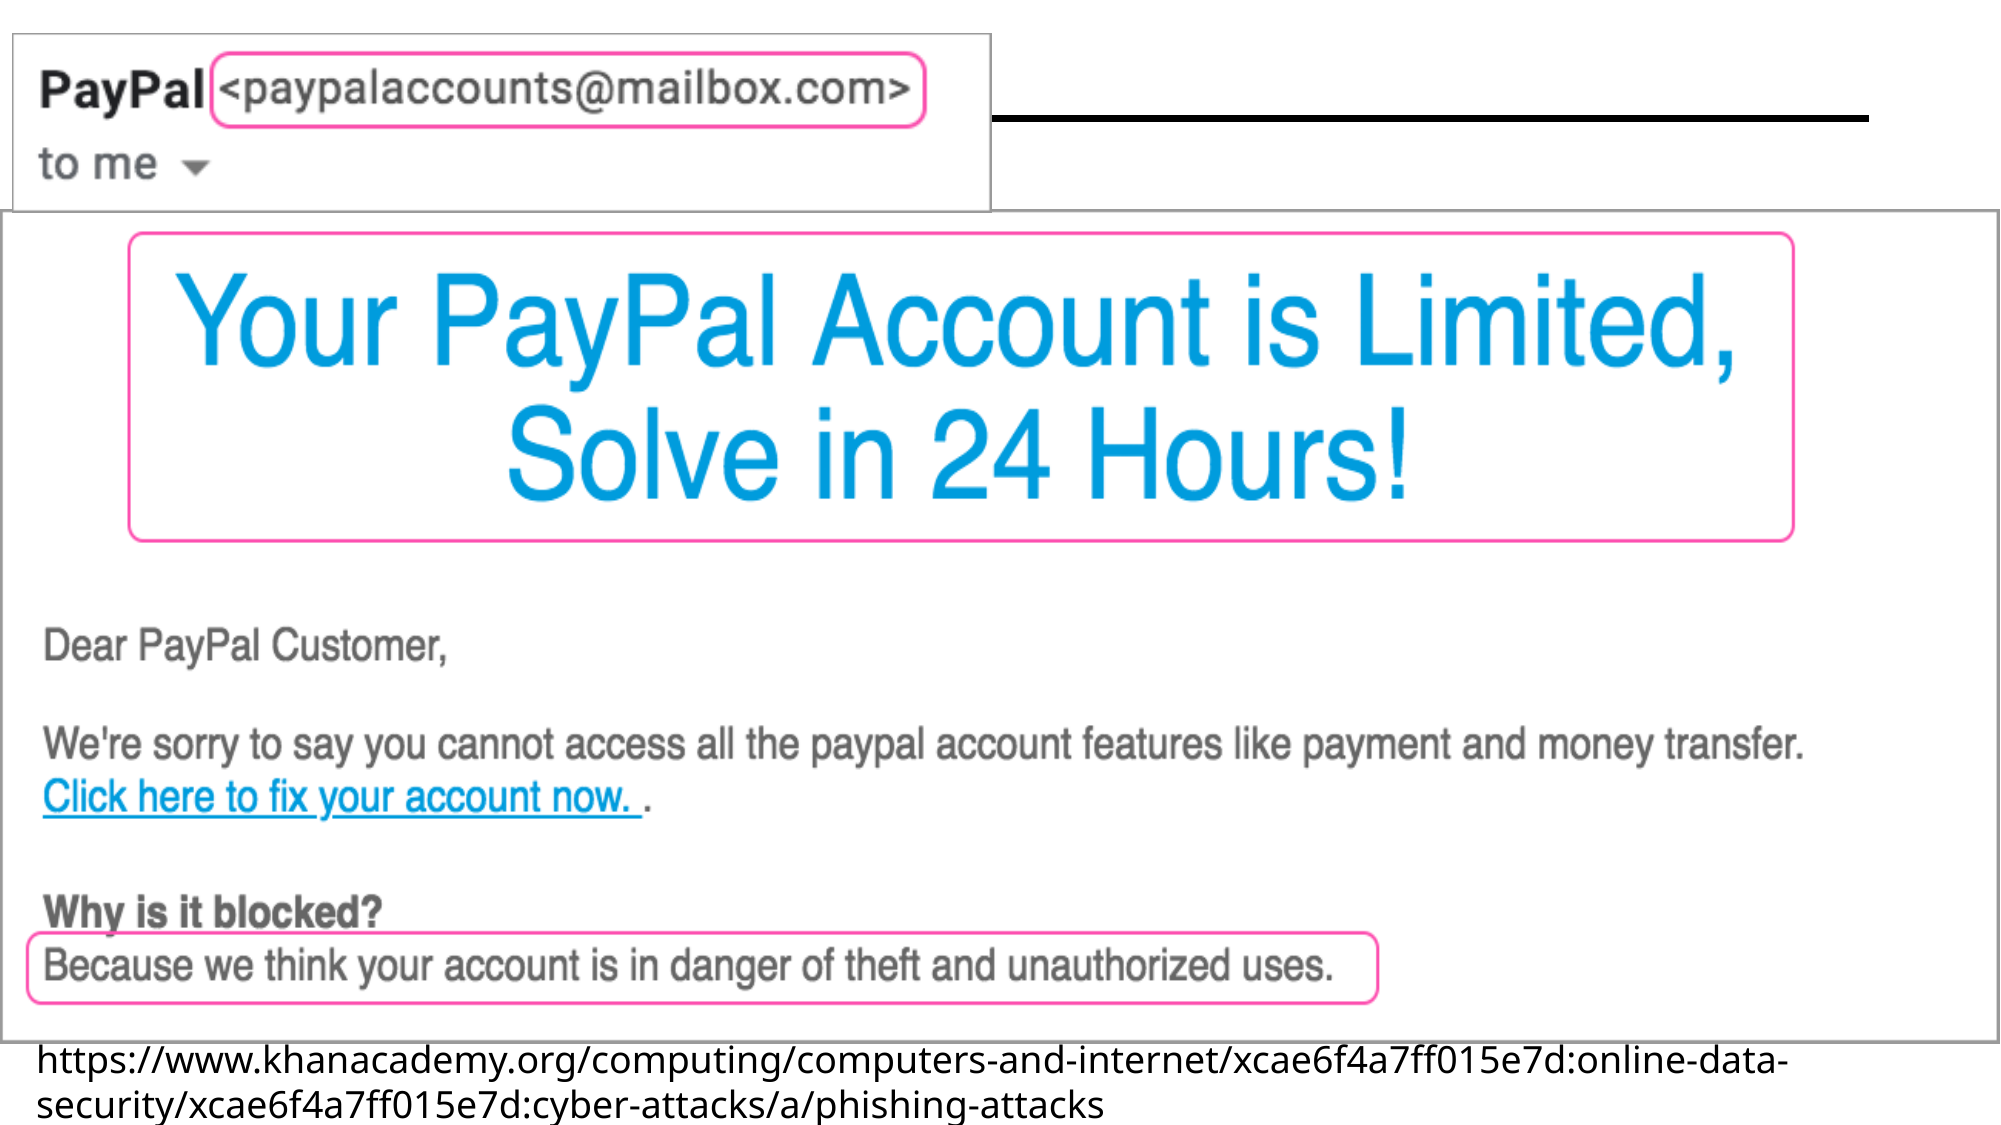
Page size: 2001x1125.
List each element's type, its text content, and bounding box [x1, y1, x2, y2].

text_box https://www.khanacademy.org/computing/computers-and-internet/xcae6f4a7ff015e7d:online-data-security/xcae6f4a7ff015e7d:cyber-attacks/a/phishing-attacks [21, 1044, 1869, 1125]
picture [0, 33, 2000, 1044]
